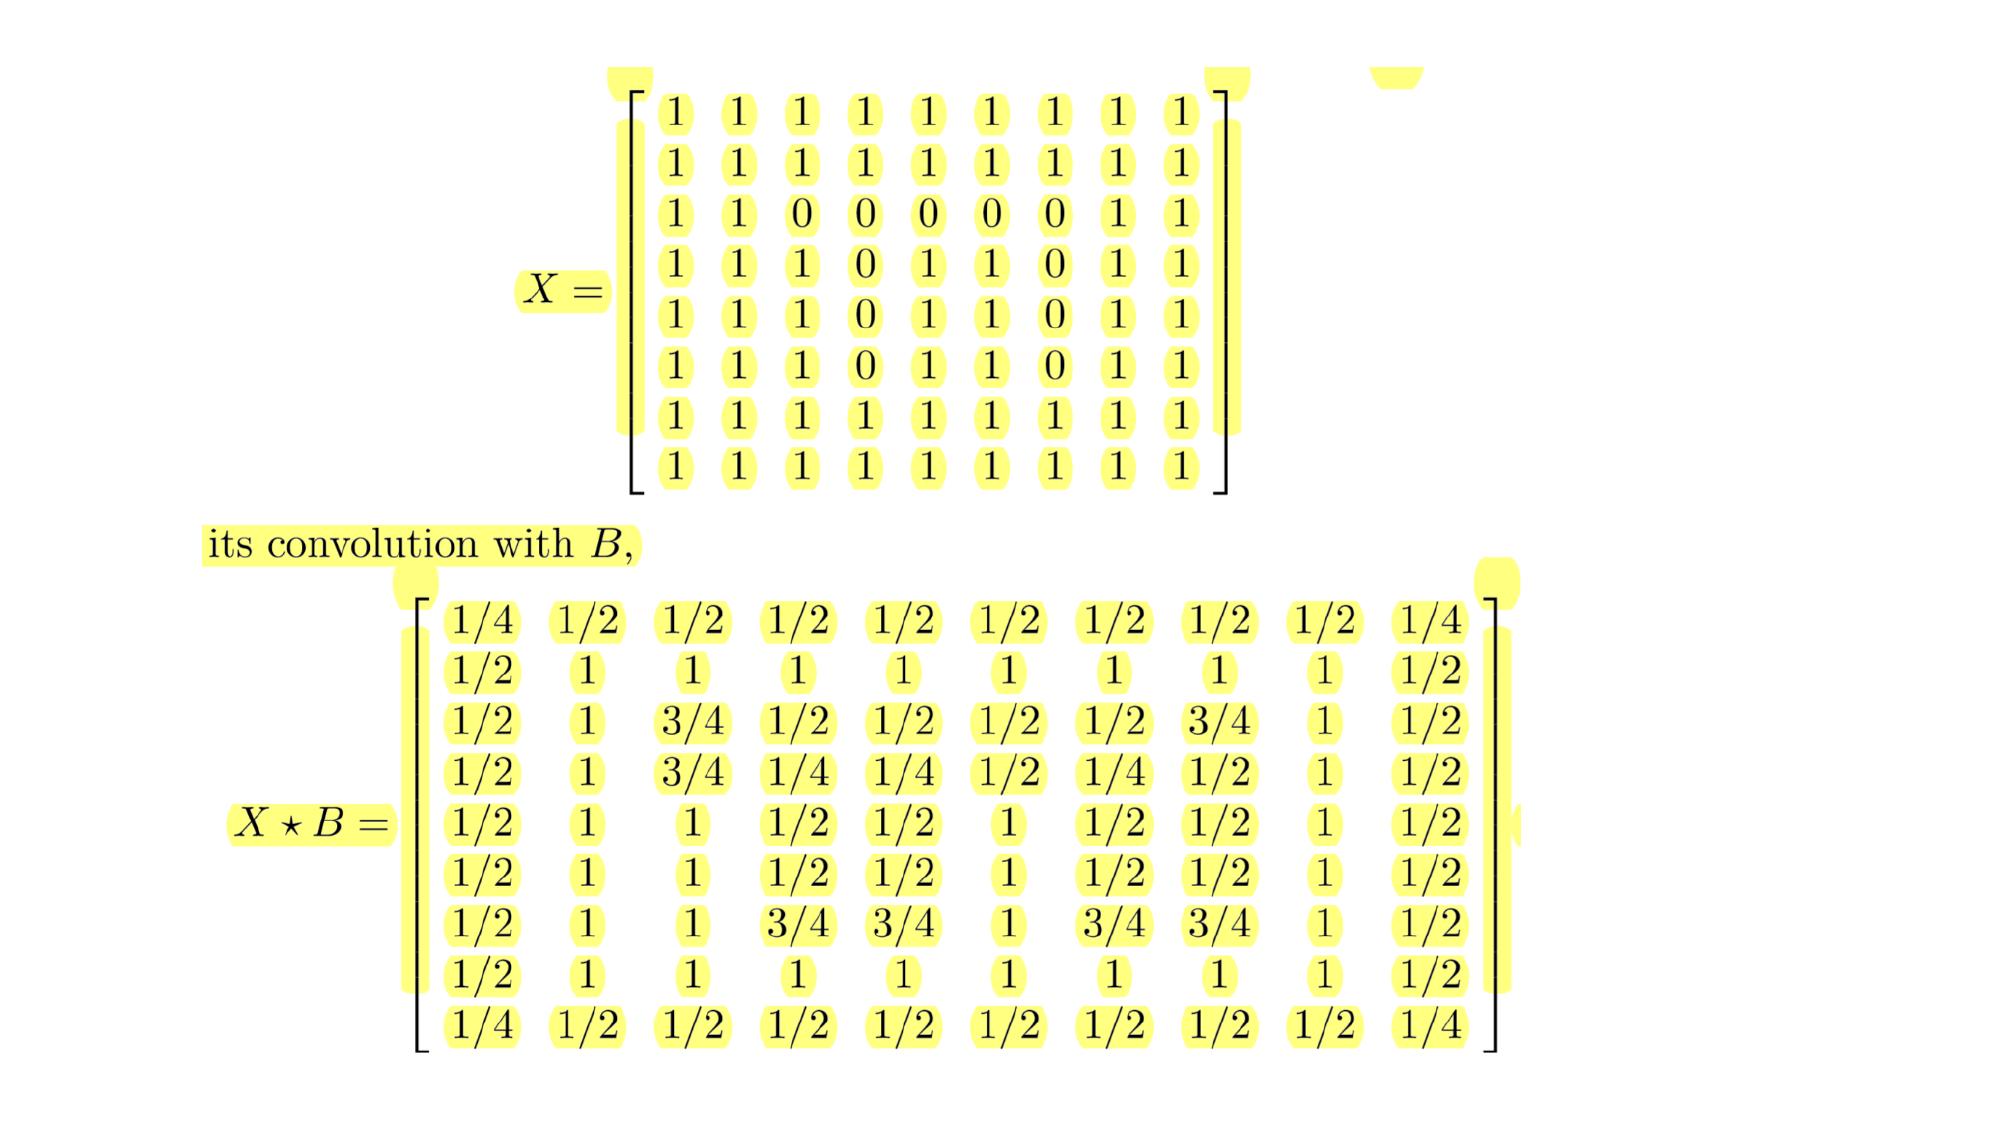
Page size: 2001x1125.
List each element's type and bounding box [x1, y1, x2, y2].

list [202, 67, 1521, 1080]
